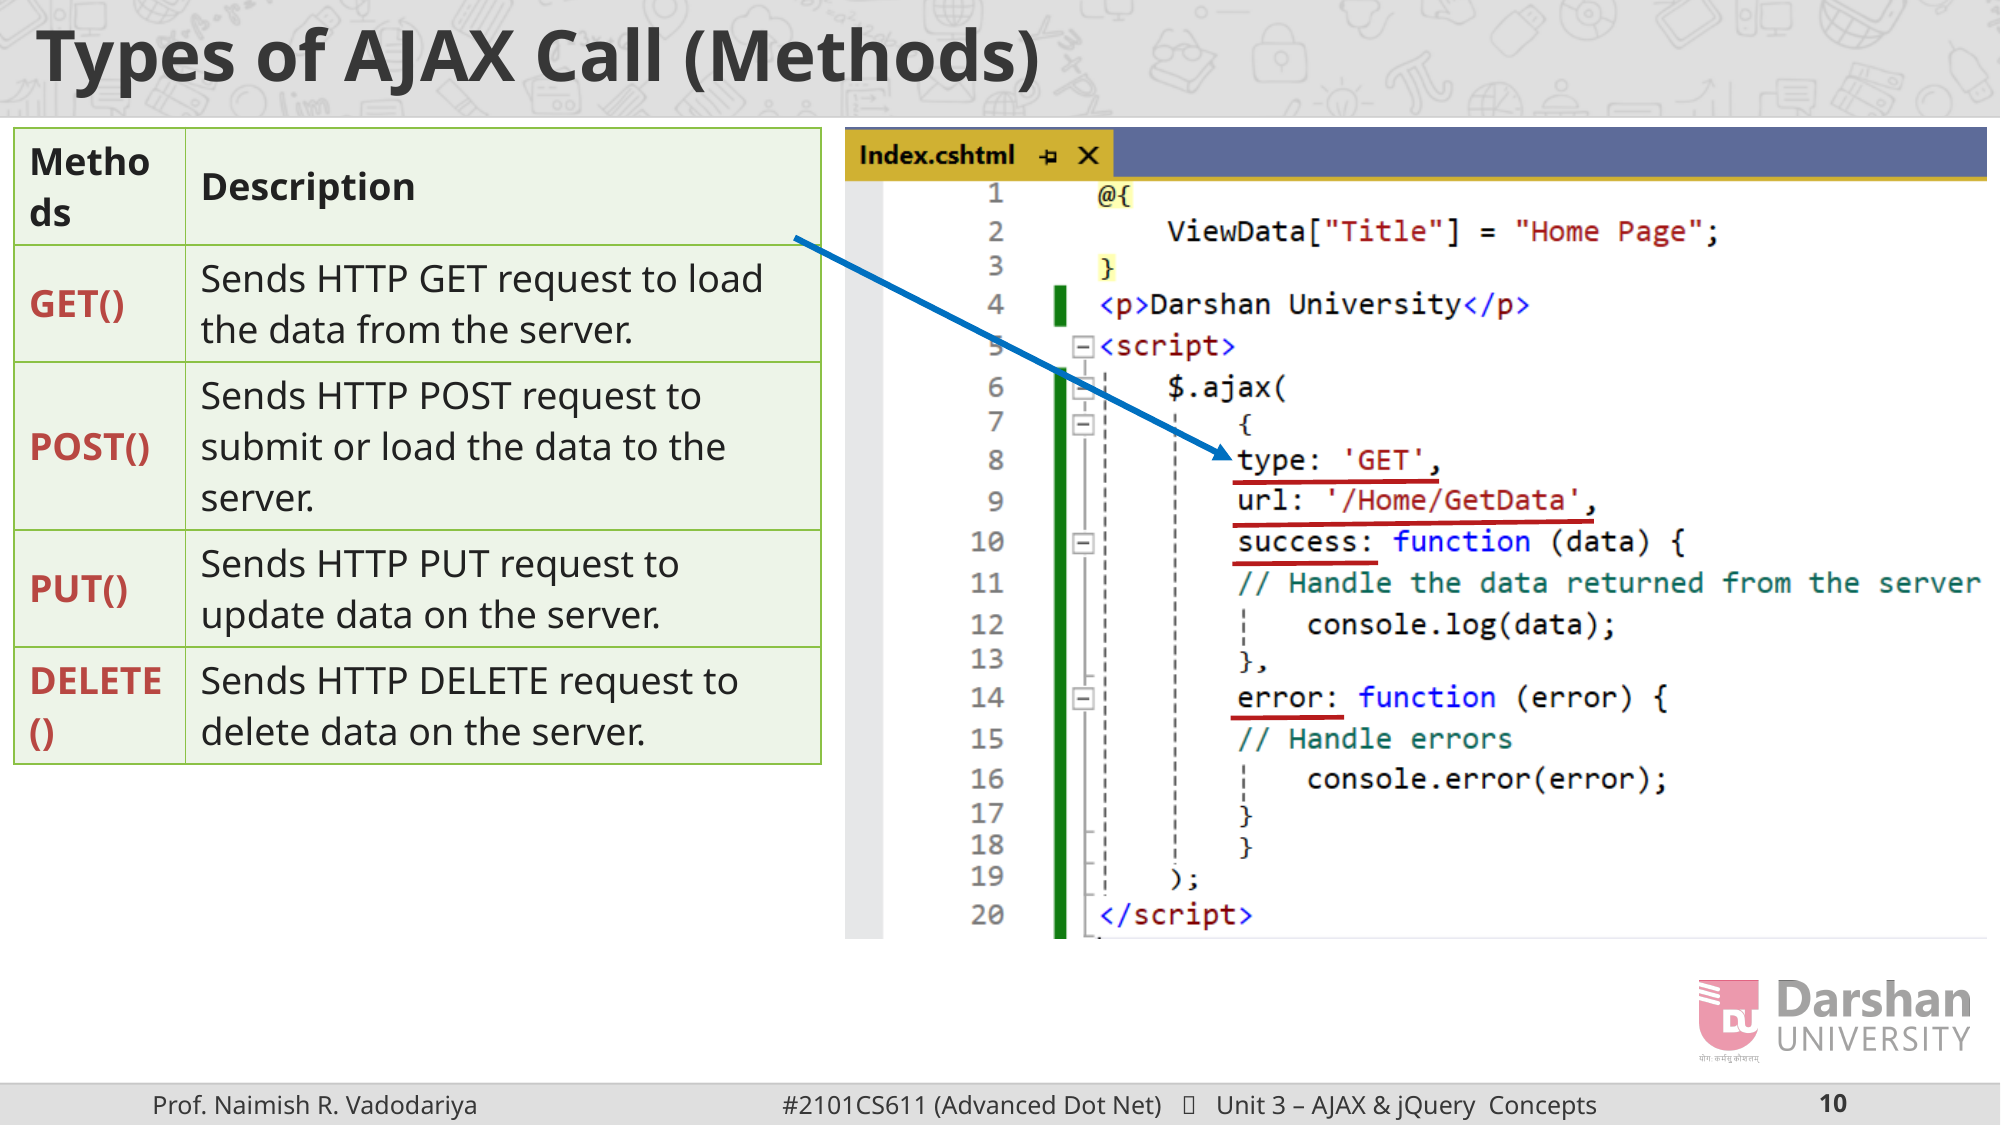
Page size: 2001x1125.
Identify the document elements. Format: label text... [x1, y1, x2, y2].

table_header Methods [15, 129, 185, 244]
table_cell Sends HTTP GET request to load the data from the server. [186, 246, 794, 361]
title Types of AJAX Call (Methods) [0, 0, 2000, 117]
table_cell Sends HTTP DELETE request to delete data on the server. [186, 648, 820, 763]
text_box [1232, 521, 1594, 526]
picture [845, 127, 1987, 939]
table_cell Sends HTTP POST request to submit or load the data to the server. [186, 363, 820, 529]
table_cell POST() [15, 363, 185, 529]
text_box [794, 237, 1233, 461]
table_header Description [186, 129, 820, 244]
table_cell PUT() [15, 531, 185, 646]
table_cell DELETE() [15, 648, 185, 763]
table_cell Sends HTTP PUT request to update data on the server. [186, 531, 820, 646]
table_cell GET() [15, 246, 185, 361]
